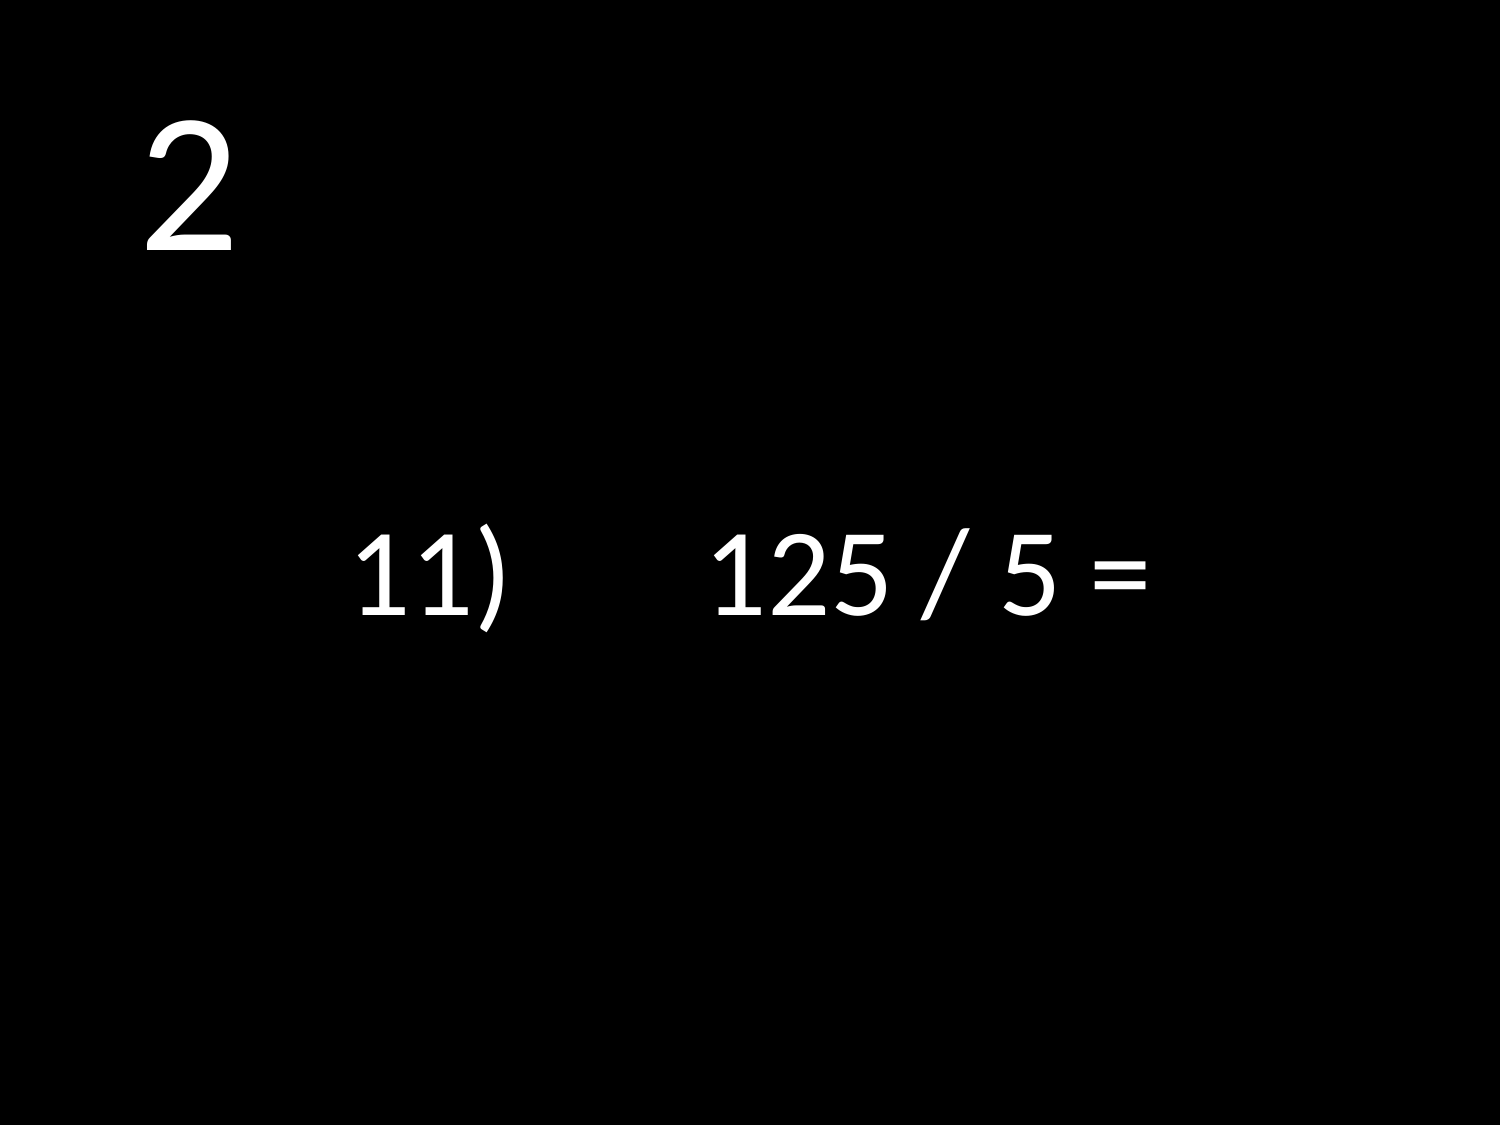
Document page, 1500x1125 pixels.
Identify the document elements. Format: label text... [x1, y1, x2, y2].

list 11) 125 / 5 = [75, 483, 1425, 742]
title 2 [54, 45, 325, 297]
